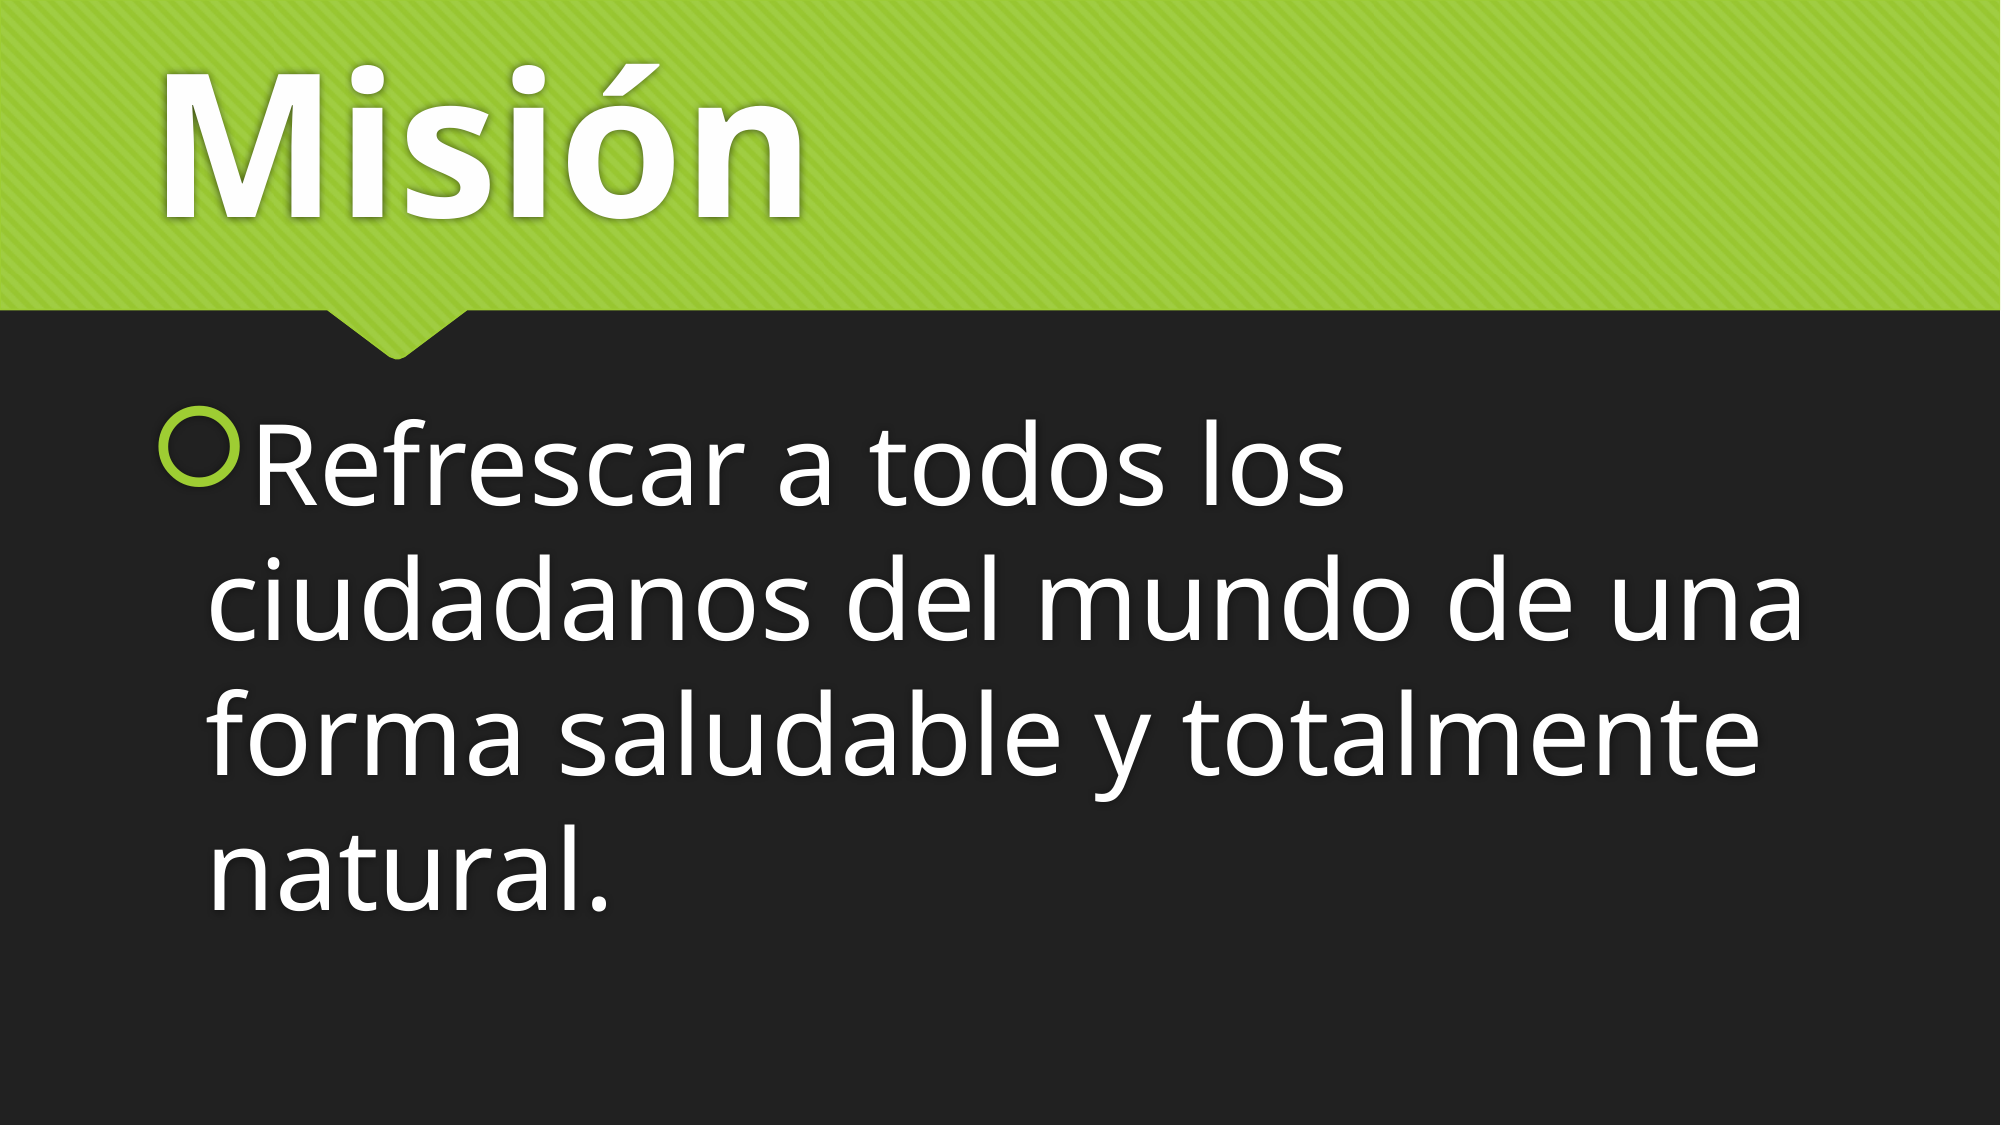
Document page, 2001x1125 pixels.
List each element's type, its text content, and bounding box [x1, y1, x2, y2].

list Refrescar a todos los ciudadanos del mundo de una forma saludable y totalmente natural. [134, 364, 1866, 962]
title Misión [134, 30, 1869, 266]
